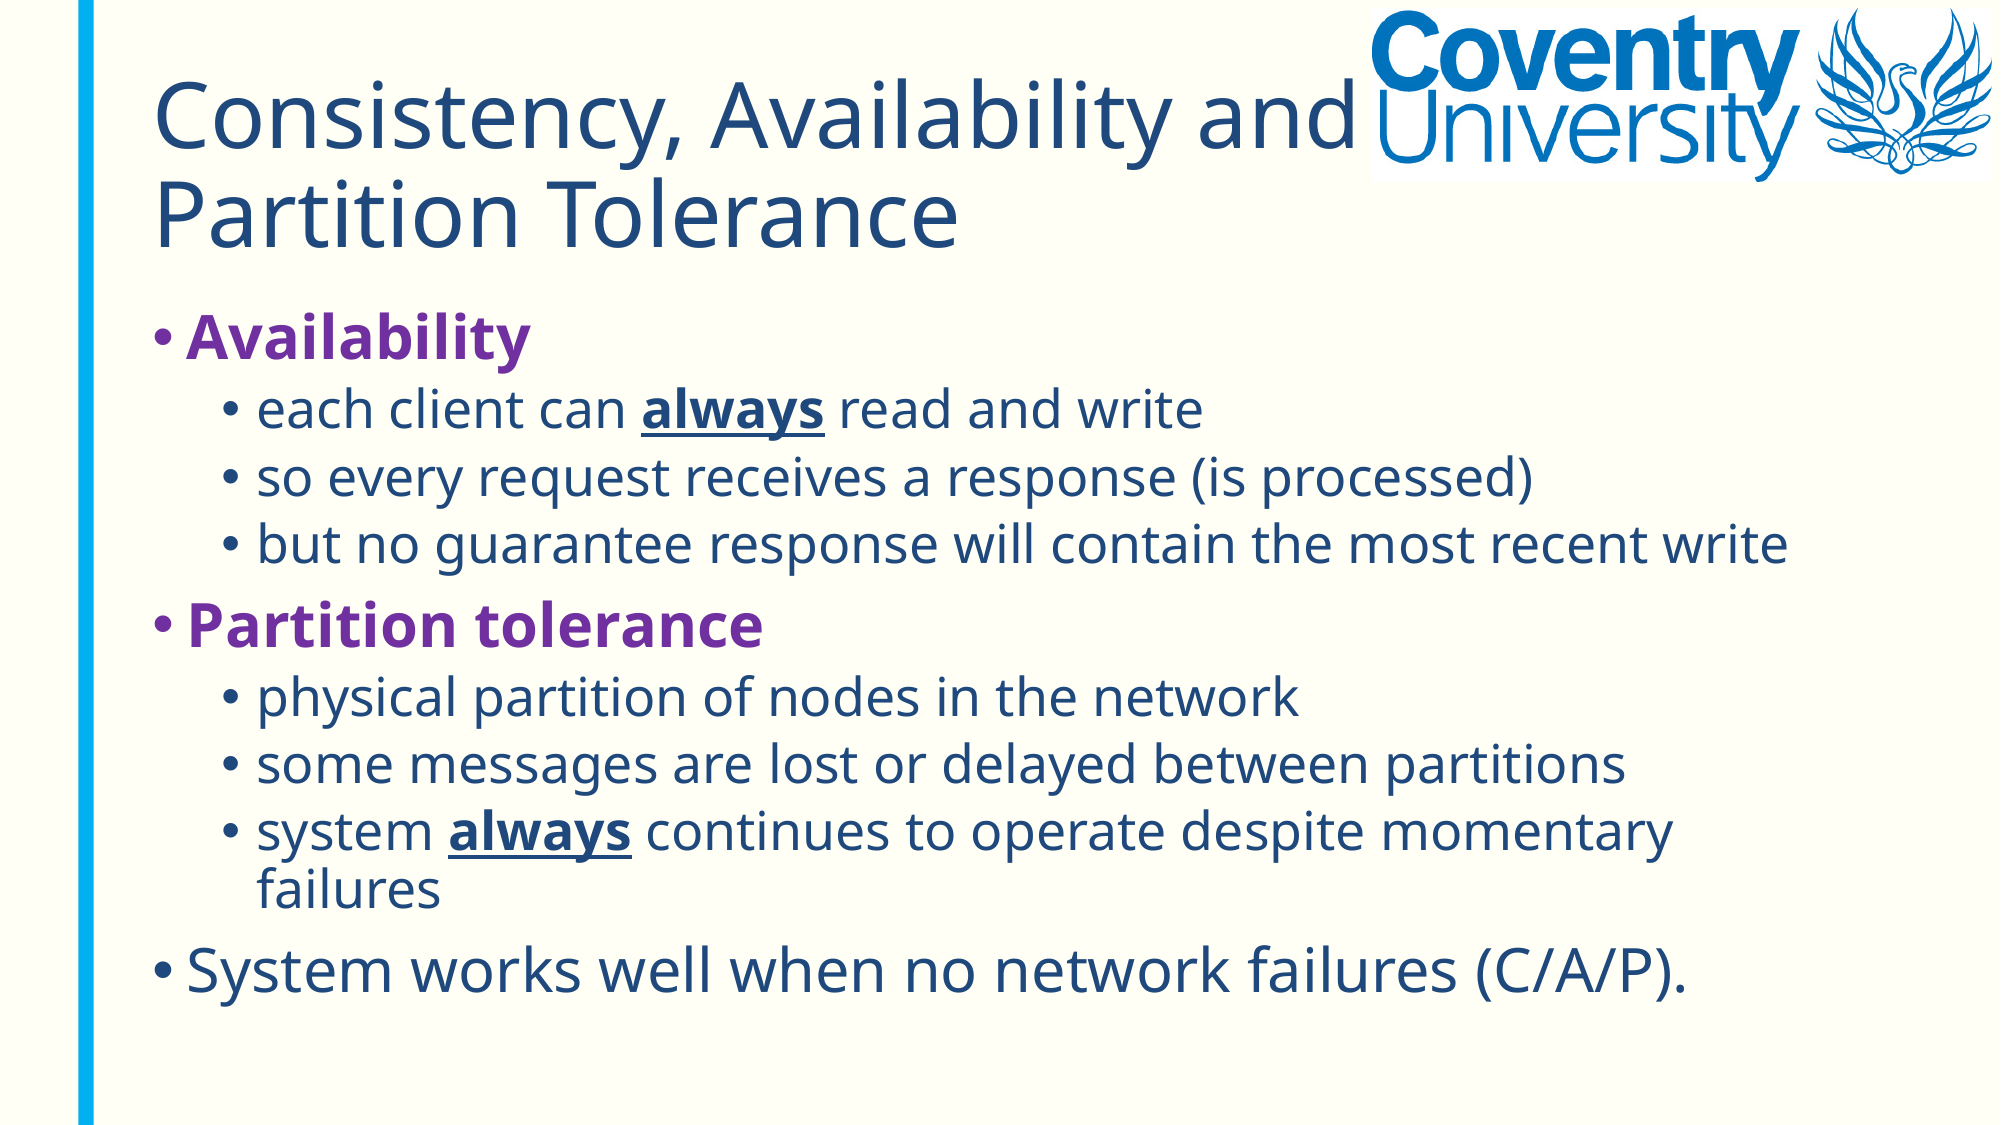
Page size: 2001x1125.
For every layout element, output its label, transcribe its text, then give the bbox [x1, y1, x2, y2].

title Consistency, Availability and Partition Tolerance [137, 59, 1863, 278]
list Availability each client can always read and write so every request receives a response (is processed) but no guarantee response will contain the most recent write Partition tolerance physical partition of nodes in the network some messages are lost or delayed between partitions system always continues to operate despite momentary failures System works well when no network failures (C/A/P). [137, 299, 1863, 1014]
picture [1372, 8, 1992, 182]
